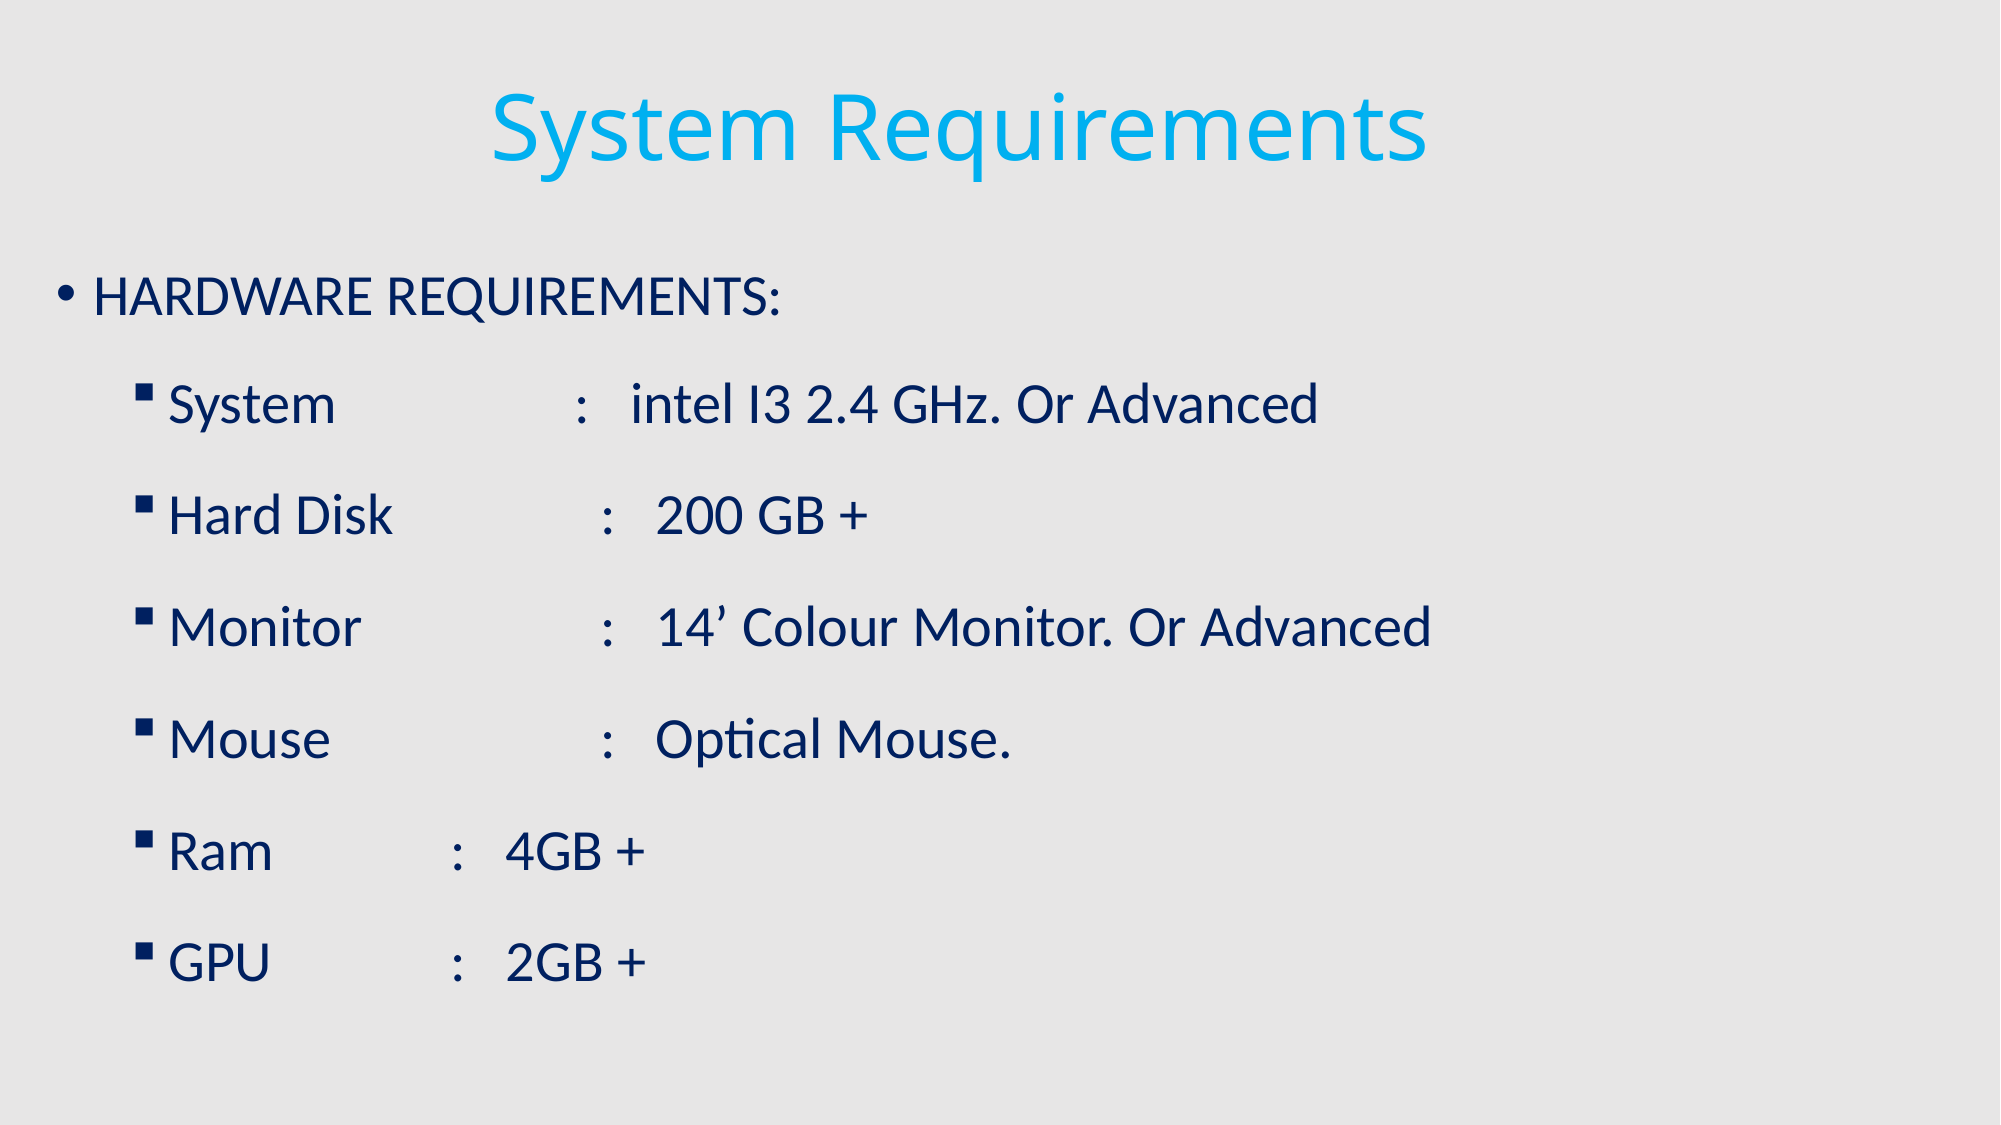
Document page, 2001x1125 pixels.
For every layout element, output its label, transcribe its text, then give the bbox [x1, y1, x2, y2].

list HARDWARE REQUIREMENTS: System : intel I3 2.4 GHz. Or Advanced Hard Disk : 200 GB + Monitor : 14’ Colour Monitor. Or Advanced Mouse : Optical Mouse. Ram : 4GB + GPU : 2GB + [40, 239, 1956, 1125]
title System Requirements [109, 22, 1835, 239]
